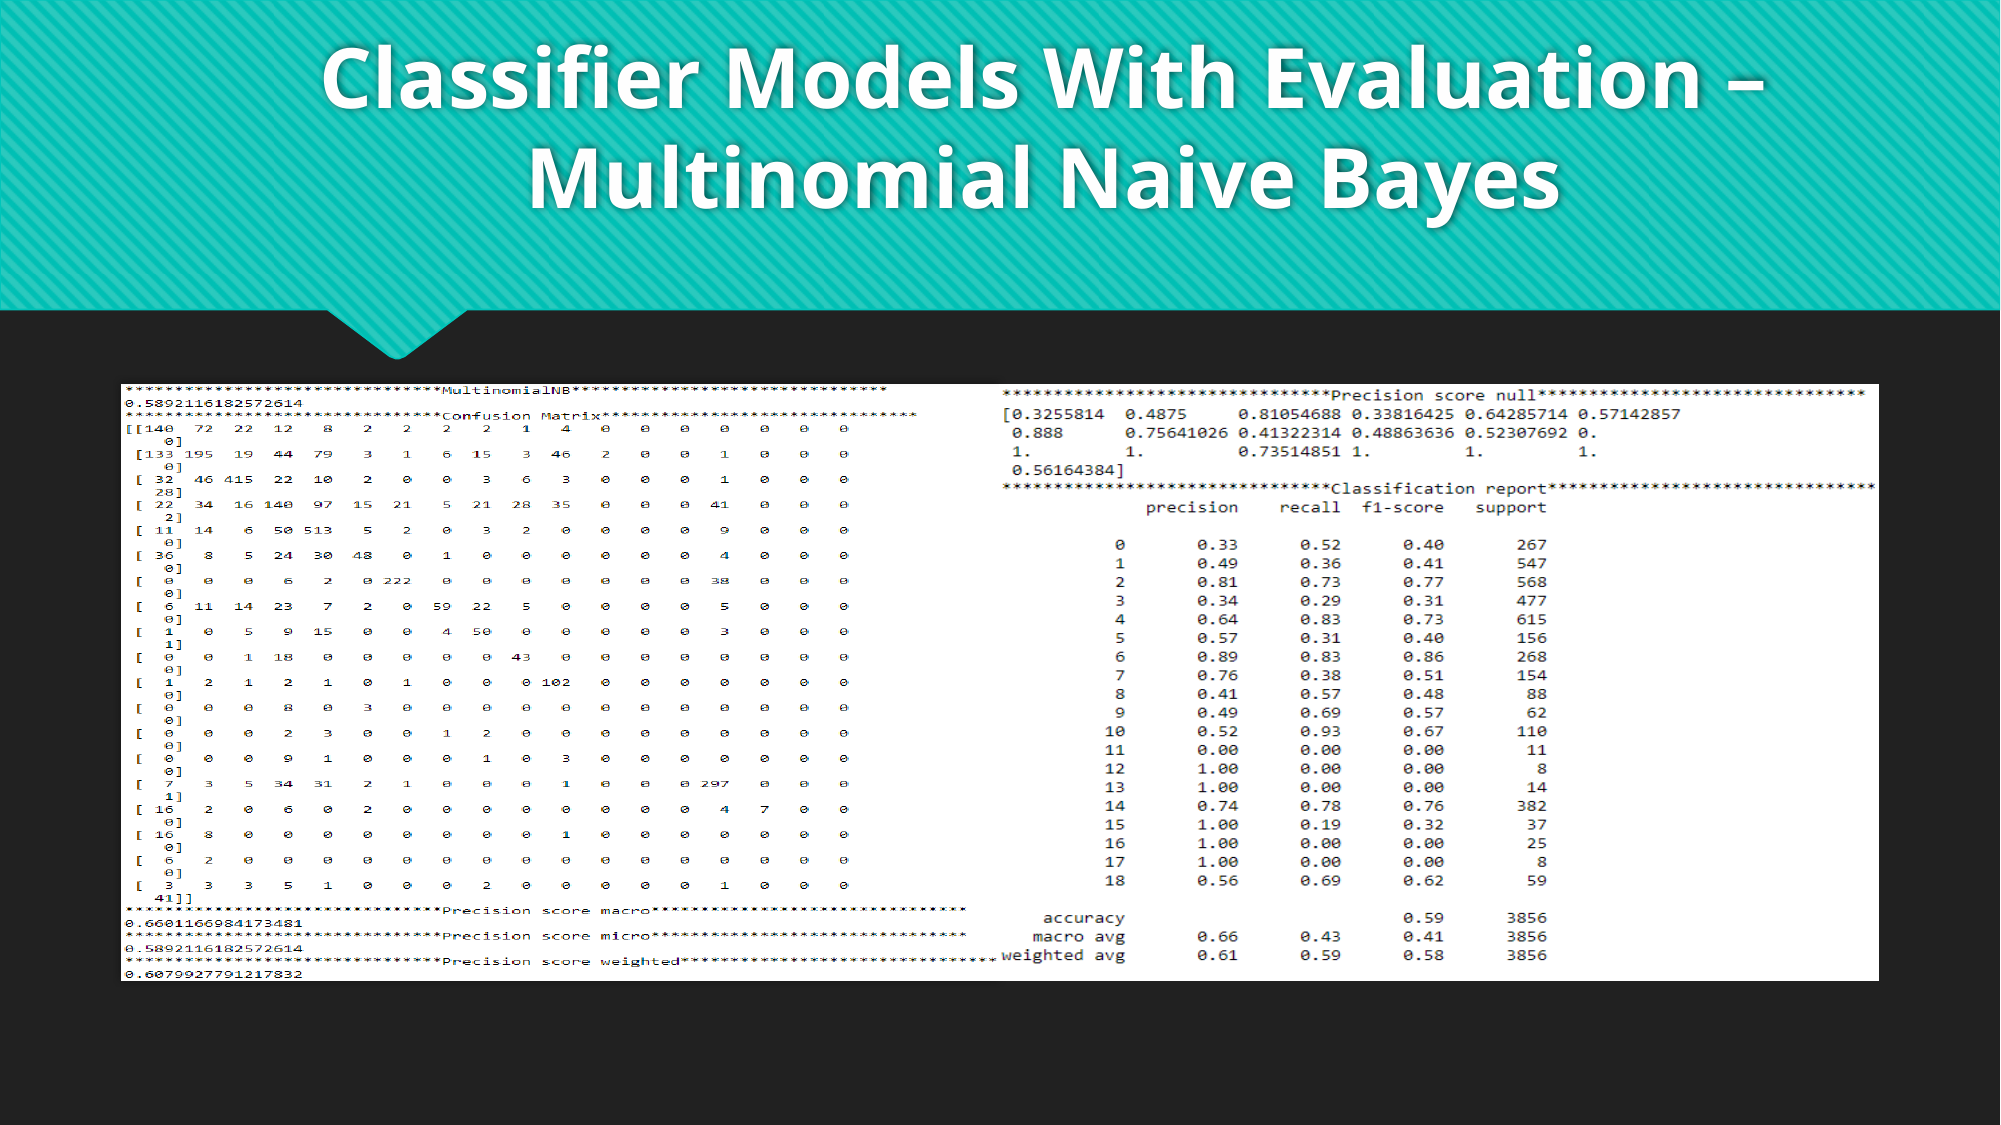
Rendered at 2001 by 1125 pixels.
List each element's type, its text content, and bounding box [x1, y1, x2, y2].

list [121, 384, 999, 982]
title Classifier Models With Evaluation – Multinomial Naive Bayes [132, 73, 1956, 233]
picture [999, 384, 1879, 982]
